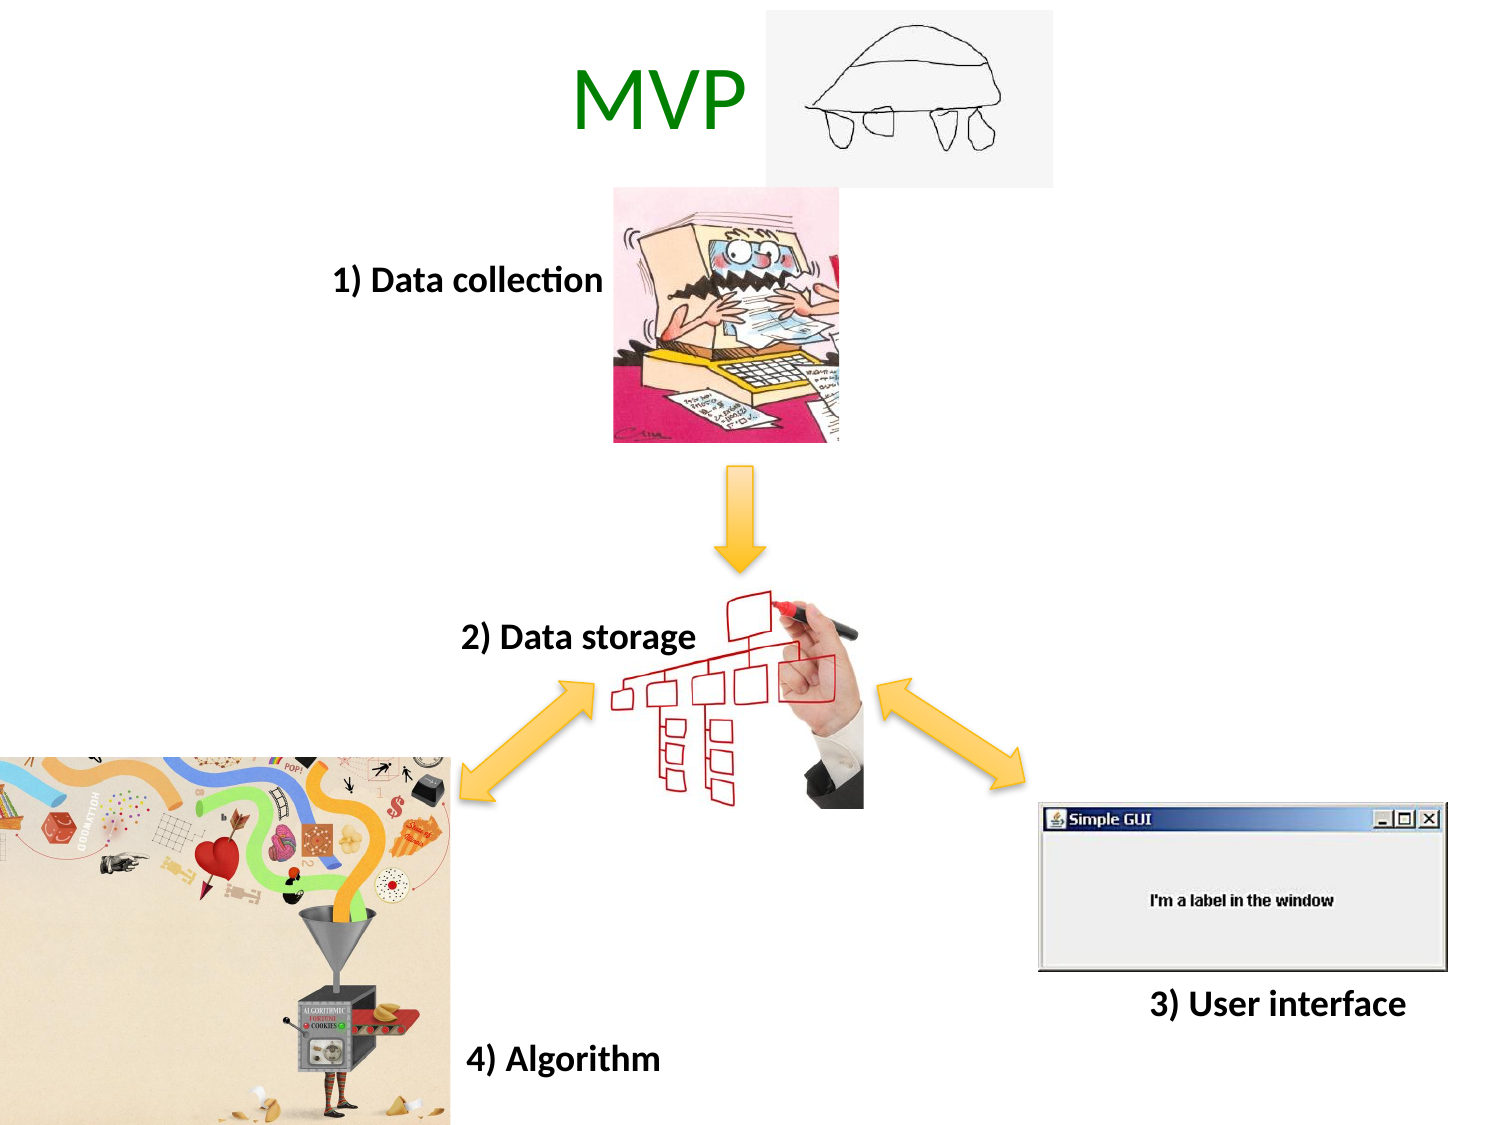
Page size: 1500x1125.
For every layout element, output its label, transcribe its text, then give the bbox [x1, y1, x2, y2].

text_box [713, 465, 767, 571]
text_box [459, 696, 559, 802]
title MVP [479, 0, 840, 188]
text_box [876, 677, 1026, 790]
picture [564, 572, 864, 809]
picture [613, 10, 1054, 444]
picture [1038, 802, 1448, 972]
picture [0, 757, 451, 1125]
text_box 4) Algorithm [455, 1026, 677, 1087]
text_box 2) Data storage [446, 604, 559, 664]
text_box 3) User interface [1134, 980, 1422, 1031]
text_box 1) Data collection [316, 247, 608, 308]
